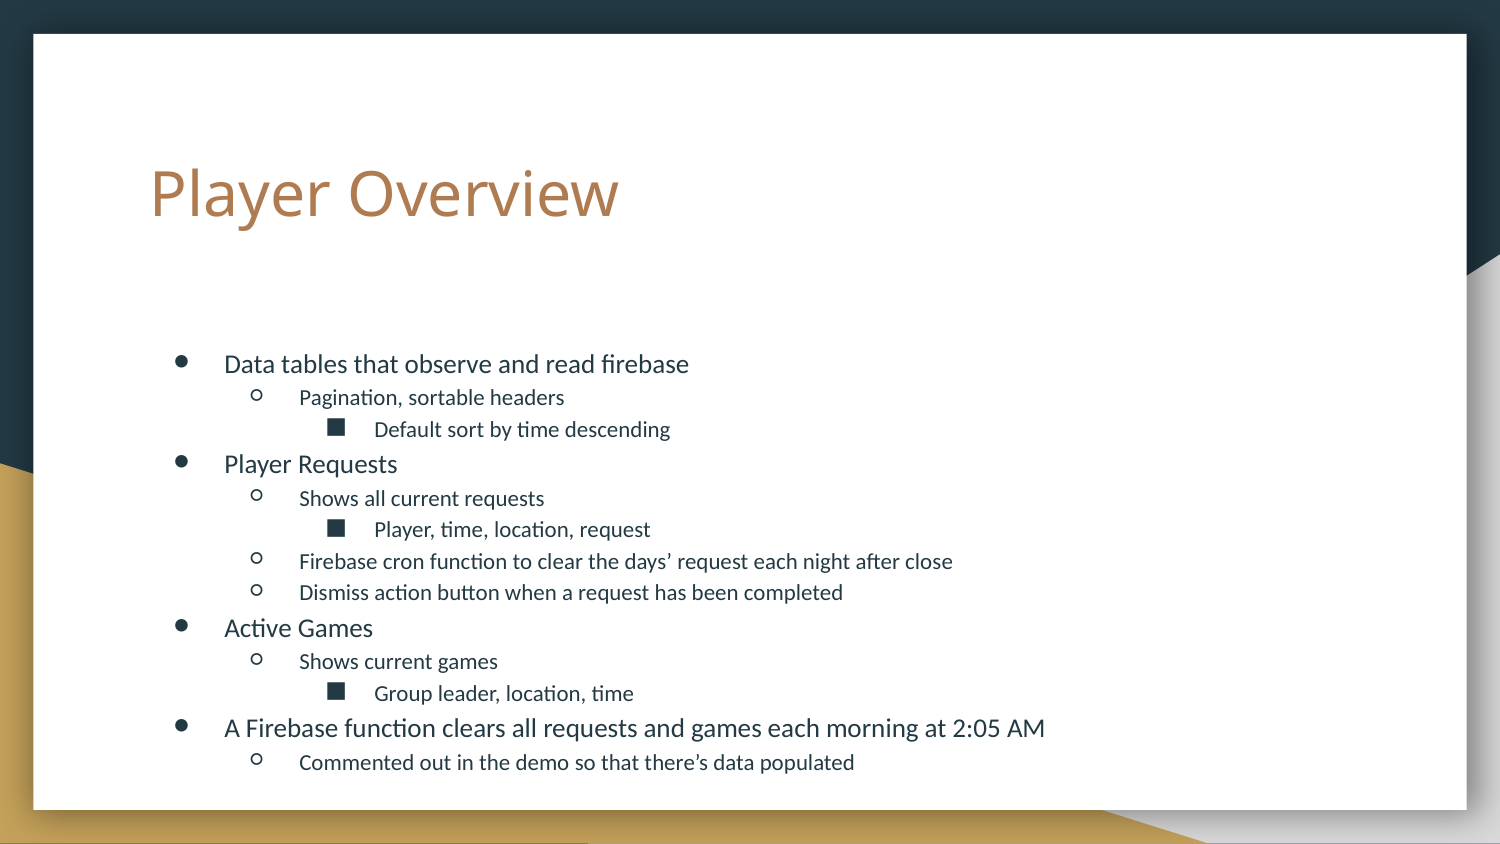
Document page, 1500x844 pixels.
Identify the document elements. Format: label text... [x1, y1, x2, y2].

list Data tables that observe and read firebase Pagination, sortable headers Default sort by time descending Player Requests Shows all current requests Player, time, location, request Firebase cron function to clear the days’ request each night after close Dismiss action button when a request has been completed Active Games Shows current games Group leader, location, time A Firebase function clears all requests and games each morning at 2:05 AM Commented out in the demo so that there’s data populated [134, 326, 1366, 729]
title Player Overview [134, 138, 1366, 296]
